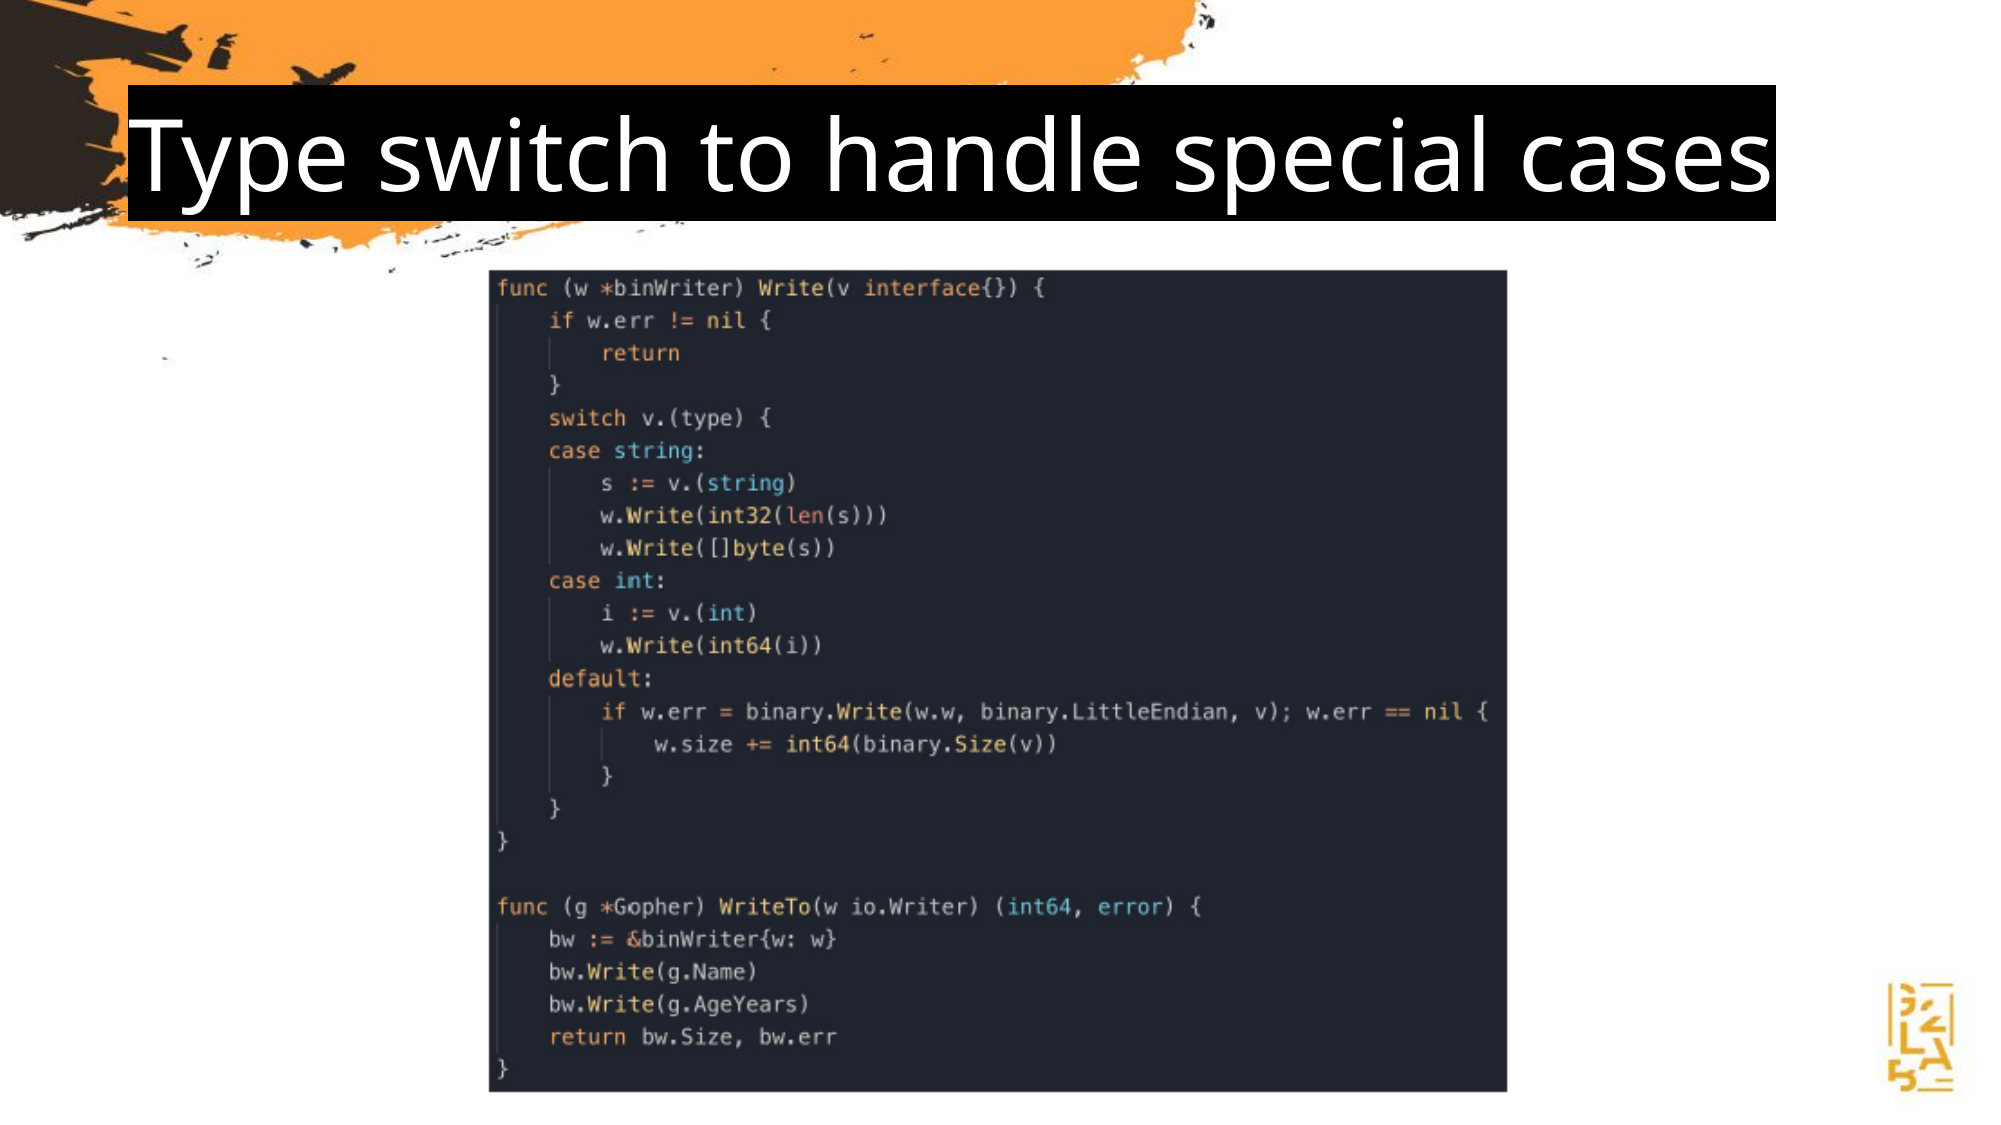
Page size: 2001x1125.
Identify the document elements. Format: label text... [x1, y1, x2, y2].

picture [0, 0, 2001, 1125]
title Type switch to handle special cases [113, 50, 1884, 268]
